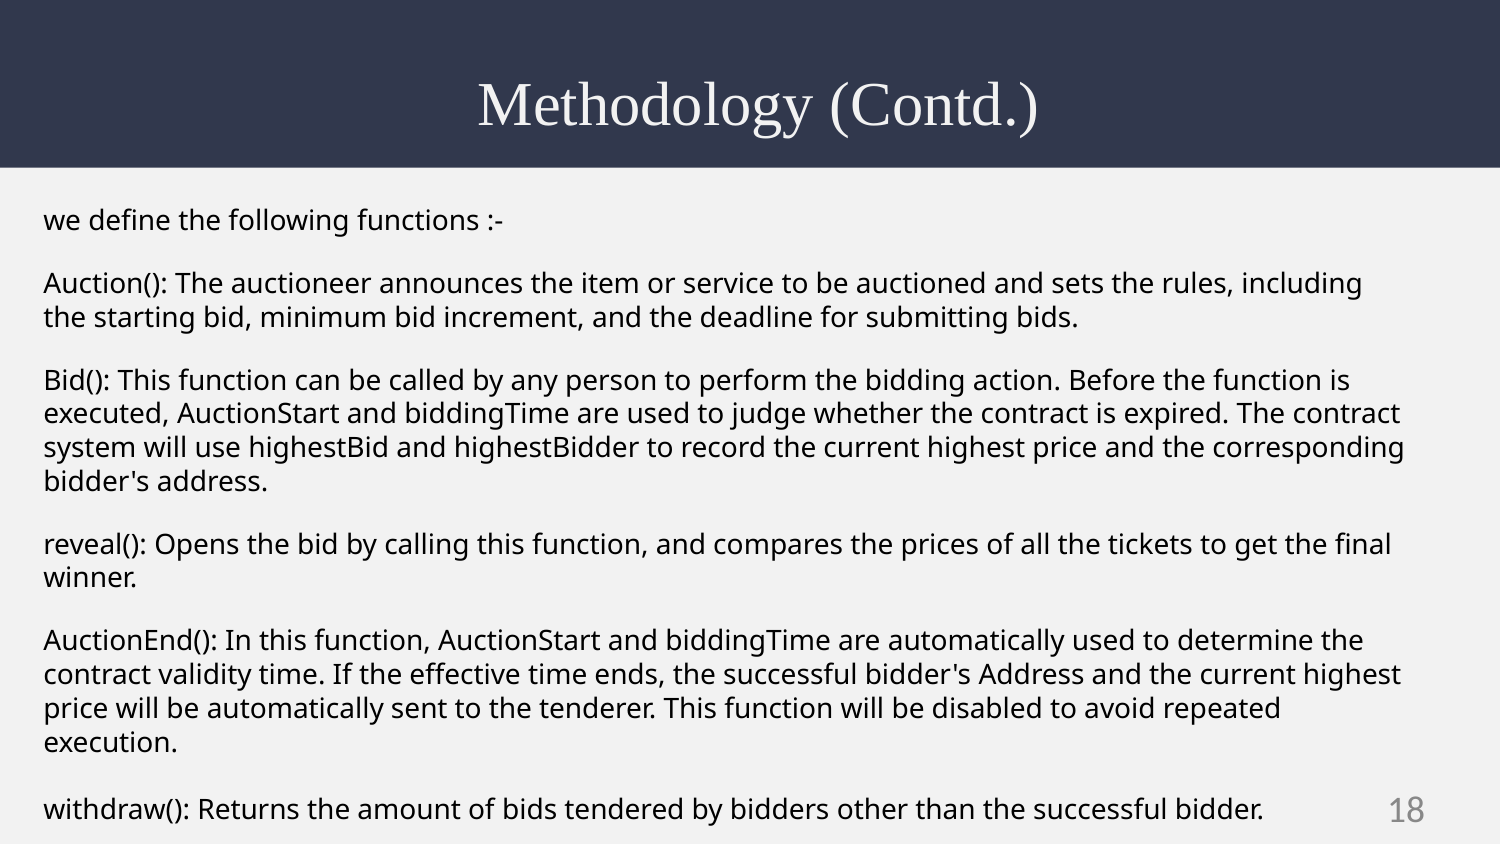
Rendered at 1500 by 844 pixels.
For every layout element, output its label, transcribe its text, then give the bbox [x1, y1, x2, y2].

title Methodology (Contd.) [267, 60, 1233, 202]
list we define the following functions :- Auction(): The auctioneer announces the item or service to be auctioned and sets the rules, including the starting bid, minimum bid increment, and the deadline for submitting bids. Bid(): This function can be called by any person to perform the bidding action. Before the function is executed, AuctionStart and biddingTime are used to judge whether the contract is expired. The contract system will use highestBid and highestBidder to record the current highest price and the corresponding bidder's address. reveal(): Opens the bid by calling this function, and compares the prices of all the tickets to get the final winner. AuctionEnd(): In this function, AuctionStart and biddingTime are automatically used to determine the contract validity time. If the effective time ends, the successful bidder's Address and the current highest price will be automatically sent to the tenderer. This function will be disabled to avoid repeated execution. withdraw(): Returns the amount of bids tendered by bidders other than the successful bidder. [43, 202, 1414, 796]
slide_number ‹#› [1080, 784, 1425, 844]
